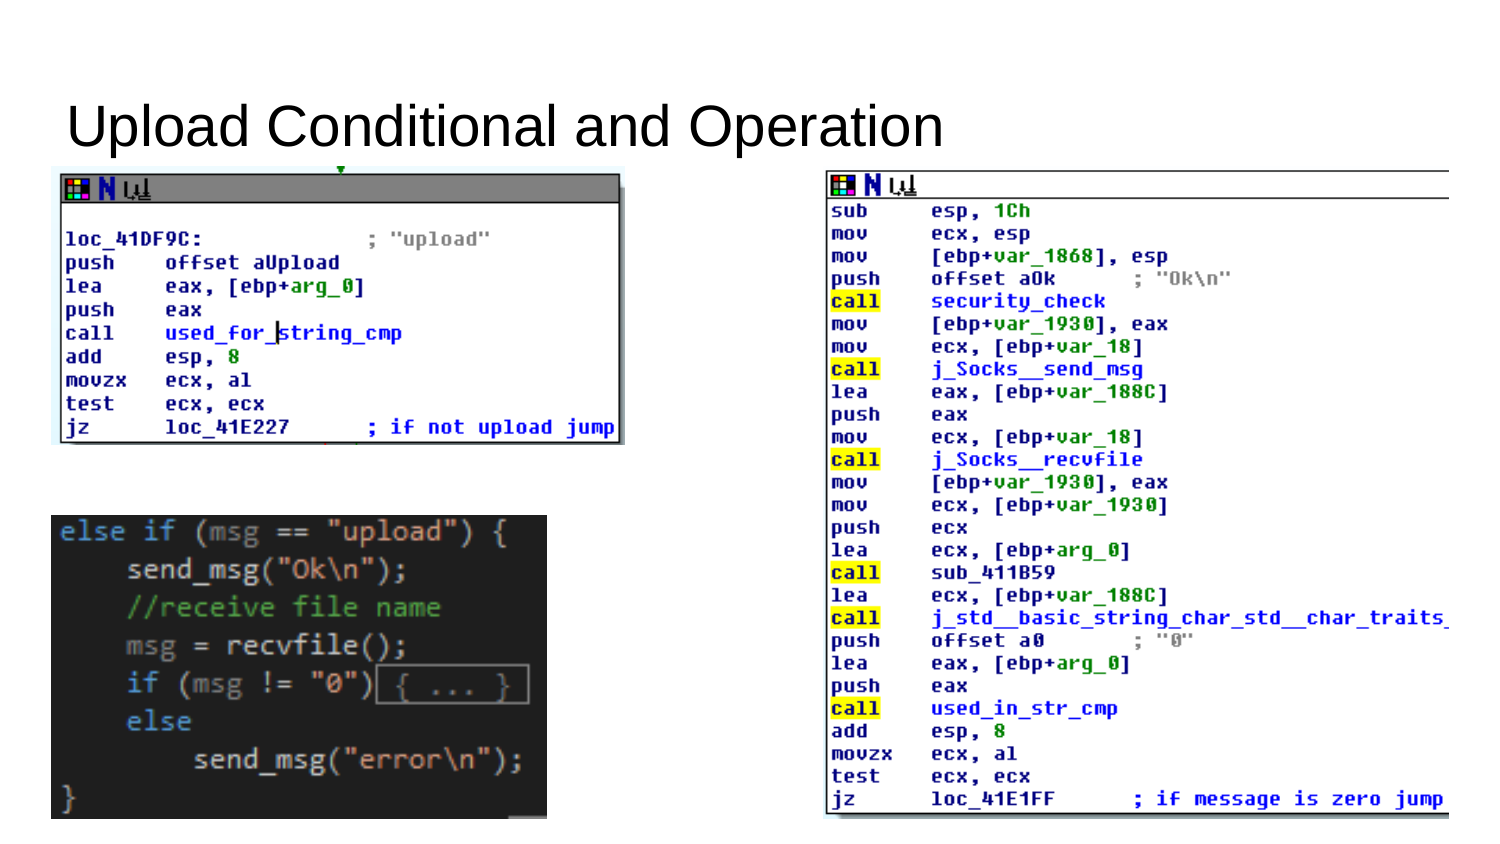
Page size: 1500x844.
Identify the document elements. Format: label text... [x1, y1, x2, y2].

picture [50, 514, 548, 820]
title Upload Conditional and Operation [51, 72, 1449, 167]
picture [50, 166, 625, 446]
picture [823, 166, 1450, 820]
